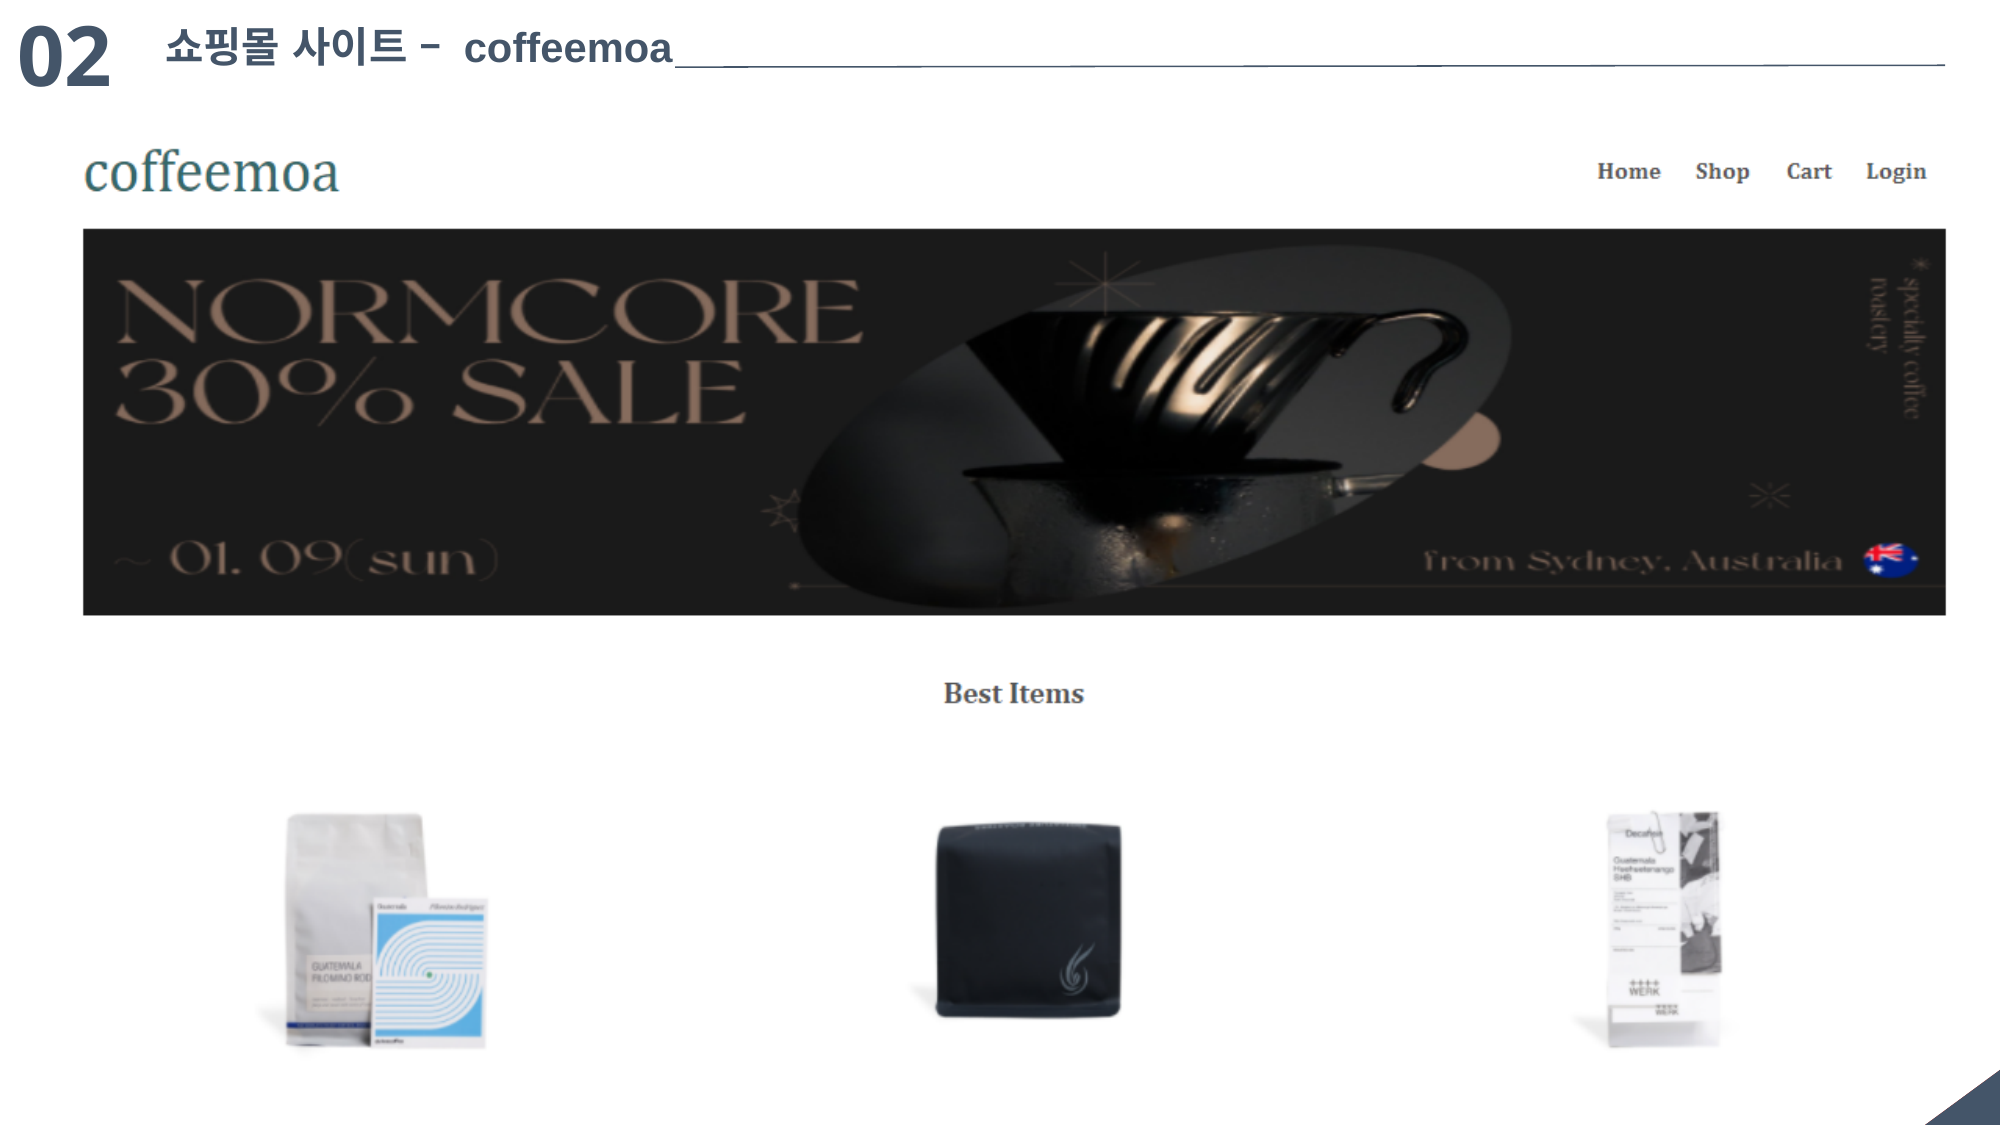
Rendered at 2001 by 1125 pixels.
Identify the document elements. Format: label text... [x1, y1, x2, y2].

text_box 쇼핑몰 사이트 – coffeemoa [150, 13, 688, 78]
picture [60, 118, 1968, 1079]
text_box 02 [2, 0, 194, 111]
